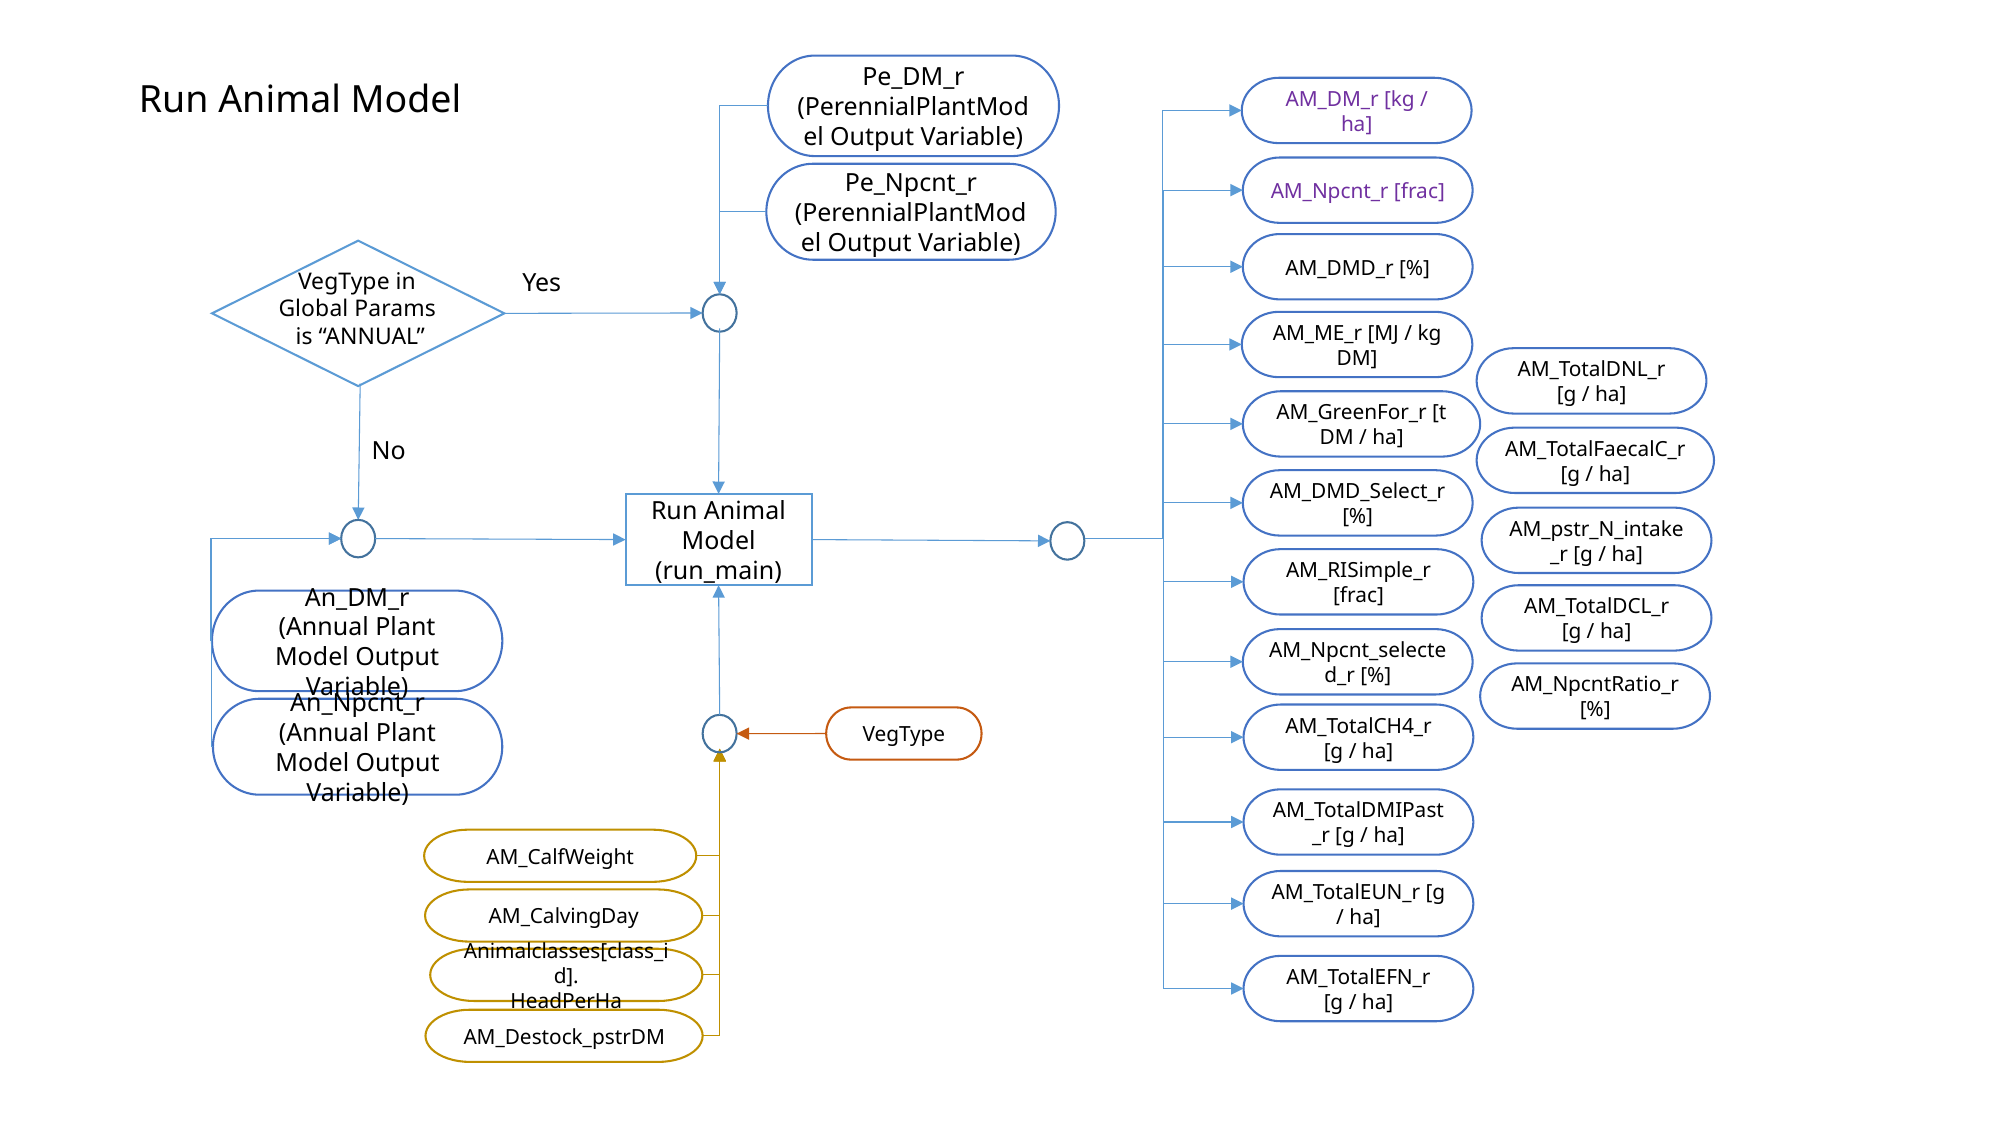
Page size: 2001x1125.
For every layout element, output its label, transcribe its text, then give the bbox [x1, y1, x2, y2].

text_box [1049, 521, 1084, 561]
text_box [212, 641, 342, 747]
text_box VegType in Global Params is “ANNUAL” [263, 258, 457, 384]
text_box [1084, 266, 1243, 423]
text_box [340, 518, 377, 559]
text_box AM_Destock_pstrDM [424, 1008, 704, 1063]
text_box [702, 752, 720, 1036]
text_box No [361, 426, 421, 472]
text_box AM_Npcnt_selected_r [%] [1244, 628, 1474, 696]
text_box [457, 288, 506, 339]
text_box Pe_DM_r (PerennialPlantModel Output Variable) [766, 54, 1061, 158]
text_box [1084, 110, 1242, 190]
text_box AM_TotalDMIPast_r [g / ha] [1244, 788, 1475, 856]
text_box AM_RISimple_r [frac] [1244, 548, 1475, 616]
text_box AM_TotalCH4_r [g / ha] [1244, 703, 1475, 771]
text_box AM_NpcntRatio_r [%] [1479, 662, 1712, 730]
text_box AM_GreenFor_r [t DM / ha] [1243, 390, 1482, 458]
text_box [696, 752, 702, 856]
text_box Run Animal Model [124, 67, 487, 128]
text_box An_Npcnt_r (Annual Plant Model Output Variable) [211, 697, 504, 796]
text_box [1084, 190, 1243, 266]
text_box AM_TotalEUN_r [g / ha] [1244, 869, 1475, 938]
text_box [1084, 423, 1243, 538]
text_box Yes [507, 258, 576, 304]
text_box Pe_Npcnt_r (PerennialPlantModel Output Variable) [768, 162, 1057, 261]
text_box AM_DMD_Select_r [%] [1243, 469, 1474, 537]
text_box [701, 293, 738, 333]
text_box [701, 714, 738, 754]
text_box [212, 538, 342, 641]
text_box [209, 286, 263, 340]
text_box Animalclasses[class_id]. HeadPerHa [429, 947, 702, 1003]
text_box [1084, 538, 1244, 989]
text_box AM_DM_r [kg / ha] [1240, 76, 1473, 145]
text_box AM_CalfWeight [423, 828, 698, 883]
text_box AM_CalvingDay [424, 888, 702, 943]
text_box AM_TotalDNL_r [g / ha] [1475, 347, 1708, 415]
text_box AM_TotalDCL_r [g / ha] [1480, 584, 1713, 652]
text_box Run Animal Model (run_main) [625, 493, 813, 586]
text_box VegType [825, 706, 983, 761]
text_box AM_TotalFaecalC_r [g / ha] [1475, 426, 1716, 495]
text_box AM_TotalEFN_r [g / ha] [1242, 954, 1475, 1023]
text_box AM_pstr_N_intake_r [g / ha] [1480, 506, 1713, 575]
text_box AM_DMD_r [%] [1243, 233, 1474, 301]
text_box AM_Npcnt_r [frac] [1242, 156, 1474, 224]
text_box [719, 211, 767, 295]
text_box An_DM_r (Annual Plant Model Output Variable) [342, 589, 504, 693]
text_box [719, 105, 768, 295]
text_box [320, 239, 396, 258]
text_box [1084, 344, 1242, 423]
text_box AM_ME_r [MJ / kg DM] [1243, 310, 1474, 379]
